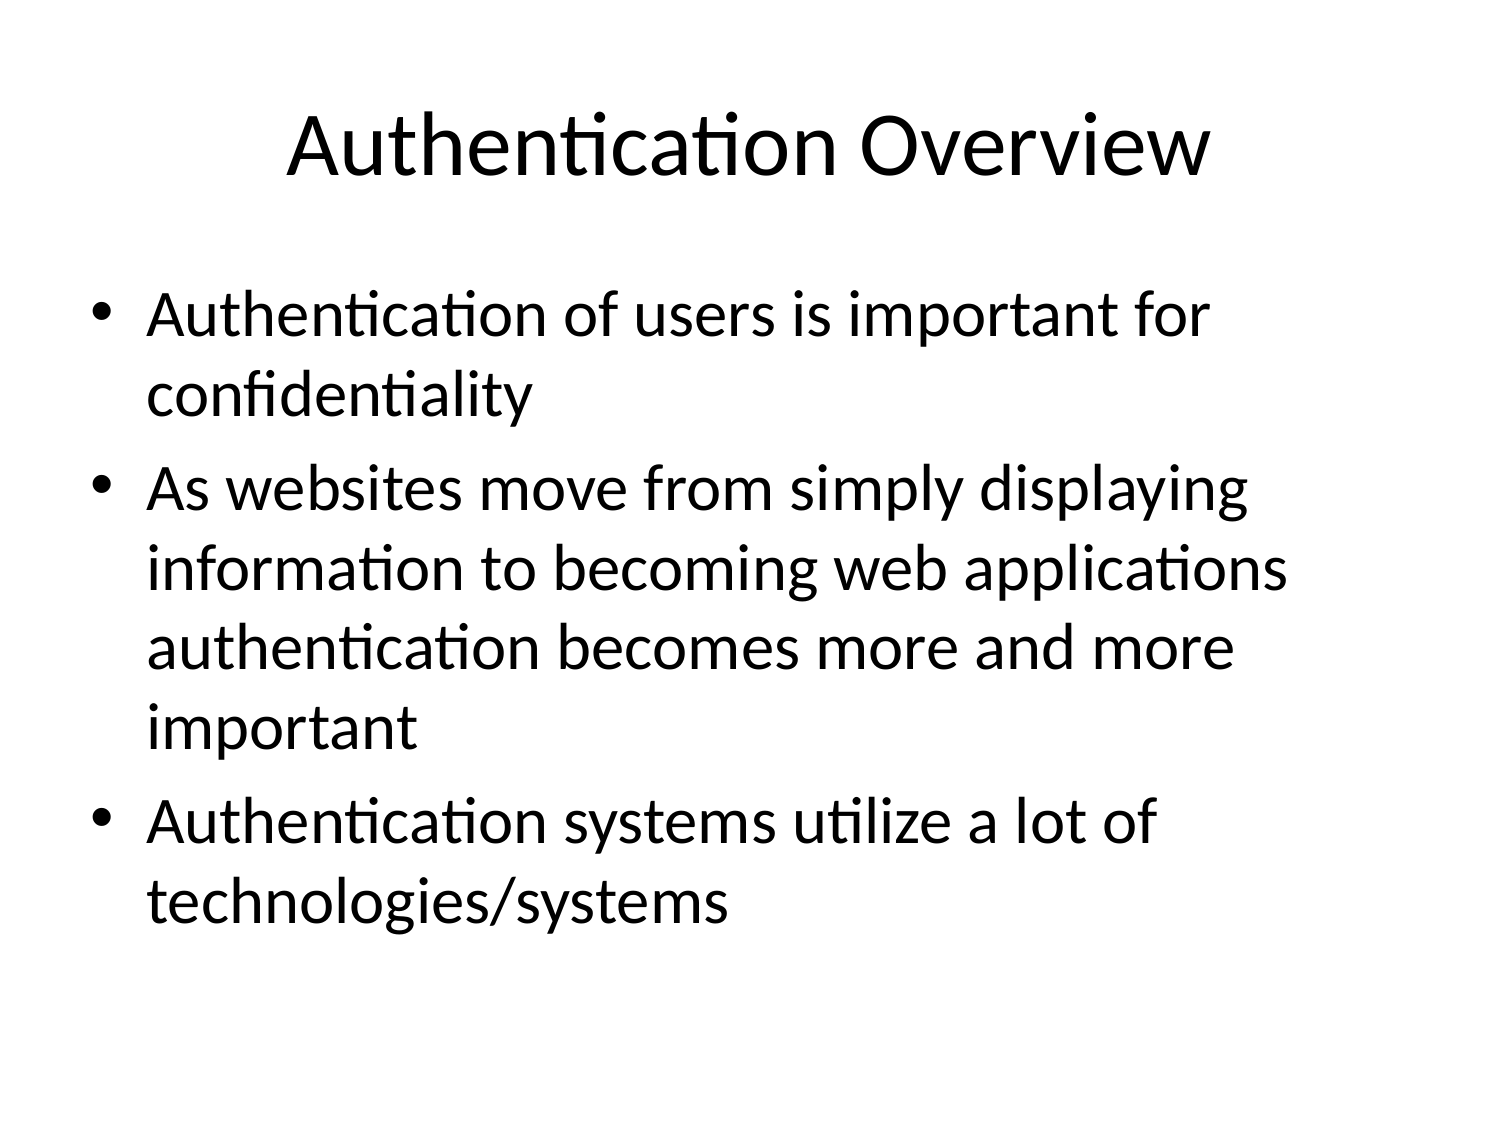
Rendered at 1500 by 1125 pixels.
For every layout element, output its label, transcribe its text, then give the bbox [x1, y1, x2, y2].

list Authentication of users is important for confidentiality As websites move from simply displaying information to becoming web applications authentication becomes more and more important Authentication systems utilize a lot of technologies/systems [75, 262, 1425, 1005]
title Authentication Overview [75, 45, 1425, 233]
